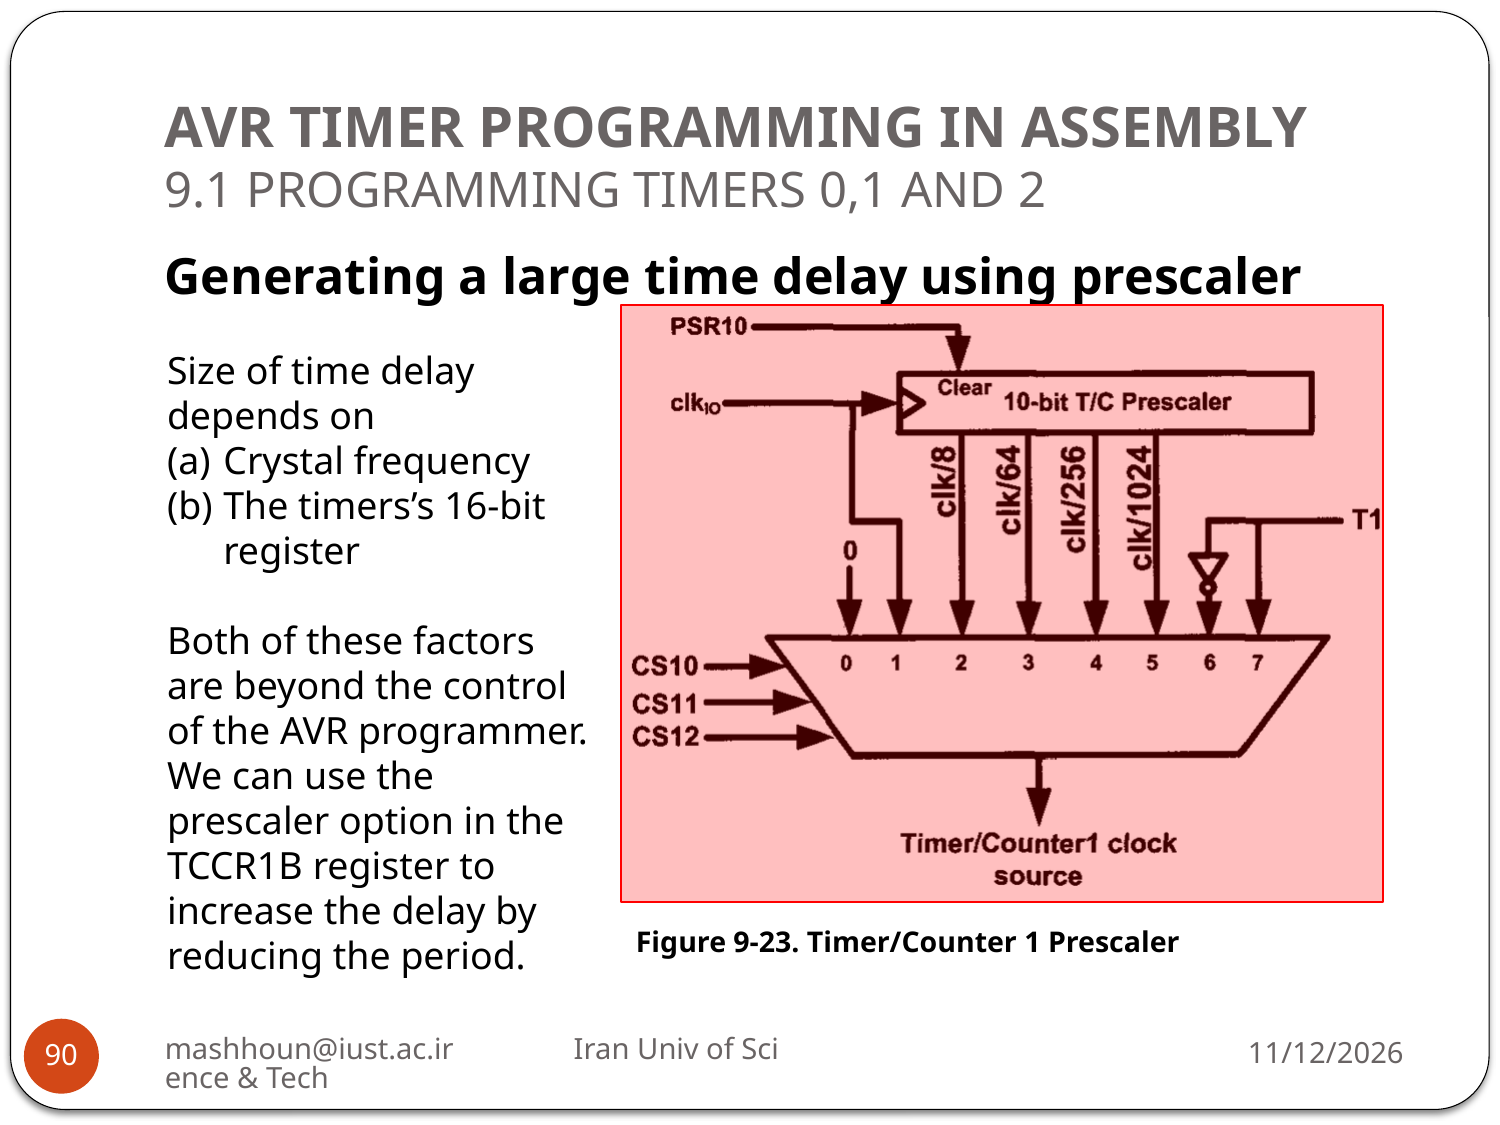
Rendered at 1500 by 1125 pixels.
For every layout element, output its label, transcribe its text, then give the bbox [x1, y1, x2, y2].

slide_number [1012, 1015, 1419, 1094]
text_box Size of time delay depends on Crystal frequency The timers’s 16-bit register Both of these factors are beyond the control of the AVR programmer. We can use the prescaler option in the TCCR1B register to increase the delay by reducing the period. [152, 339, 610, 985]
title AVR TIMER PROGRAMMING IN ASSEMBLY 9.1 PROGRAMMING TIMERS 0,1 AND 2 [150, 45, 1425, 233]
text_box Figure 9-23. Timer/Counter 1 Prescaler [621, 917, 1289, 985]
text_box [620, 304, 1384, 903]
slide_number 90 [23, 1018, 99, 1094]
list Generating a large time delay using prescaler [150, 237, 1425, 329]
picture [628, 314, 1384, 891]
footer mashhoun@iust.ac.ir Iran Univ of Science & Tech [150, 1012, 800, 1088]
